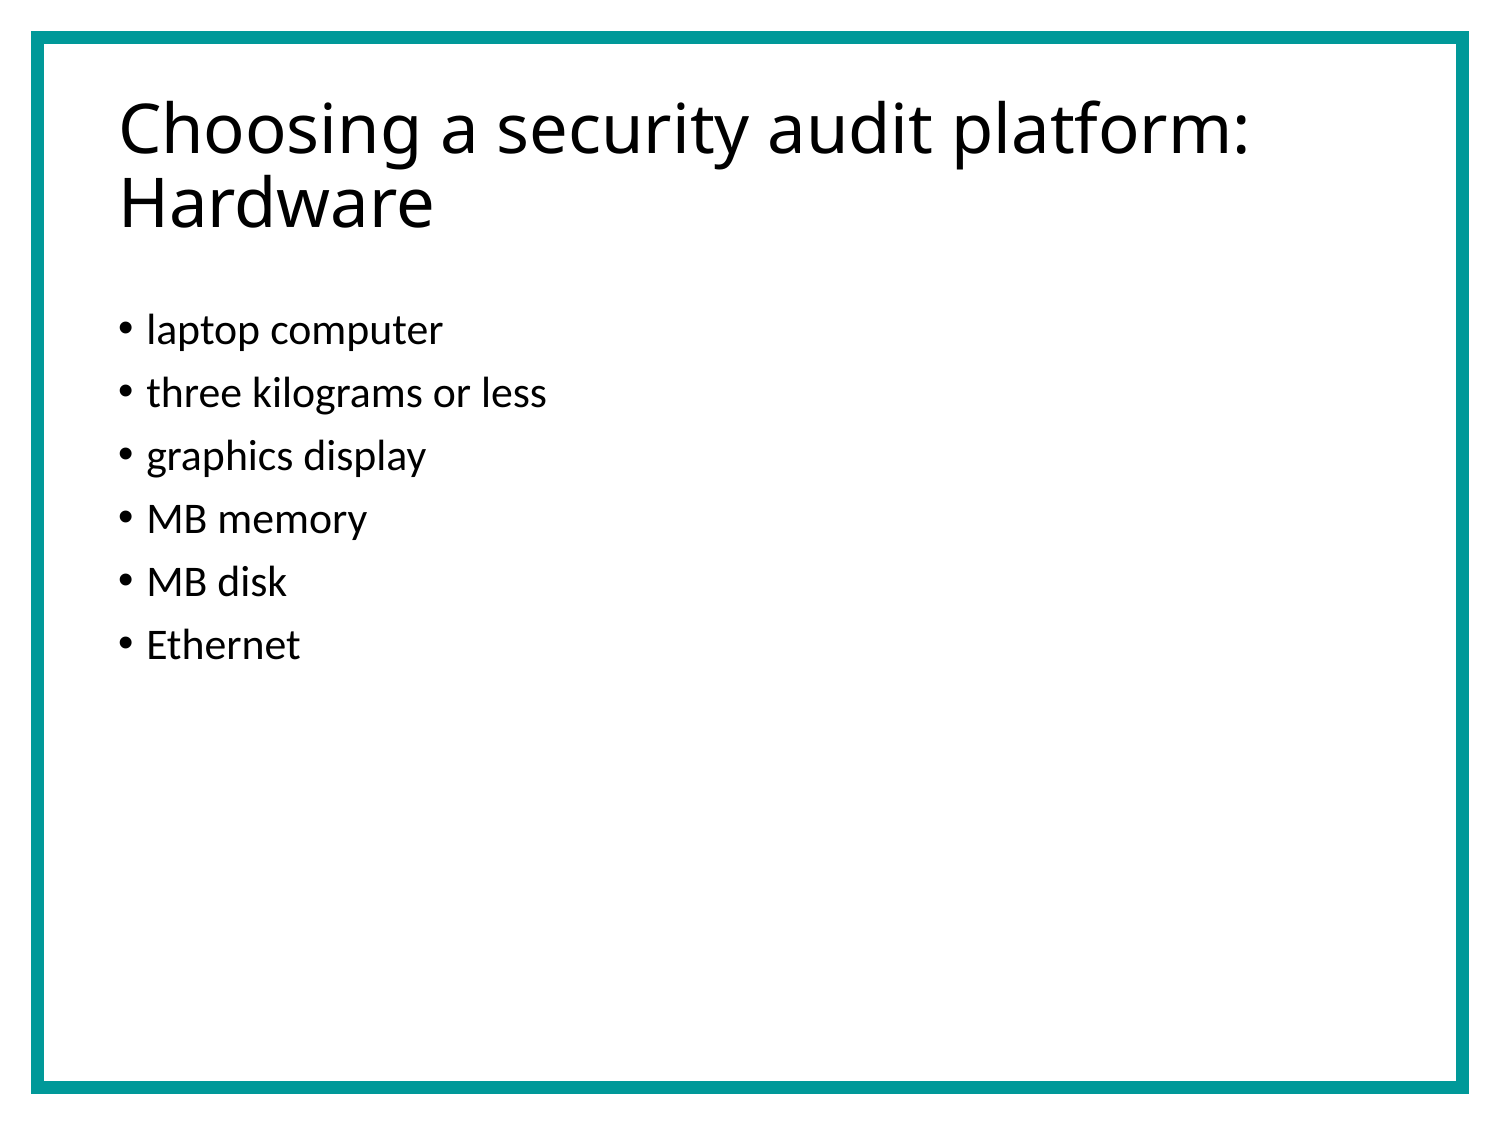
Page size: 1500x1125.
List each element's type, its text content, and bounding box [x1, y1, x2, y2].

title Choosing a security audit platform: Hardware [103, 59, 1397, 278]
list laptop computer three kilograms or less graphics display MB memory MB disk Ethernet [103, 299, 1397, 1014]
